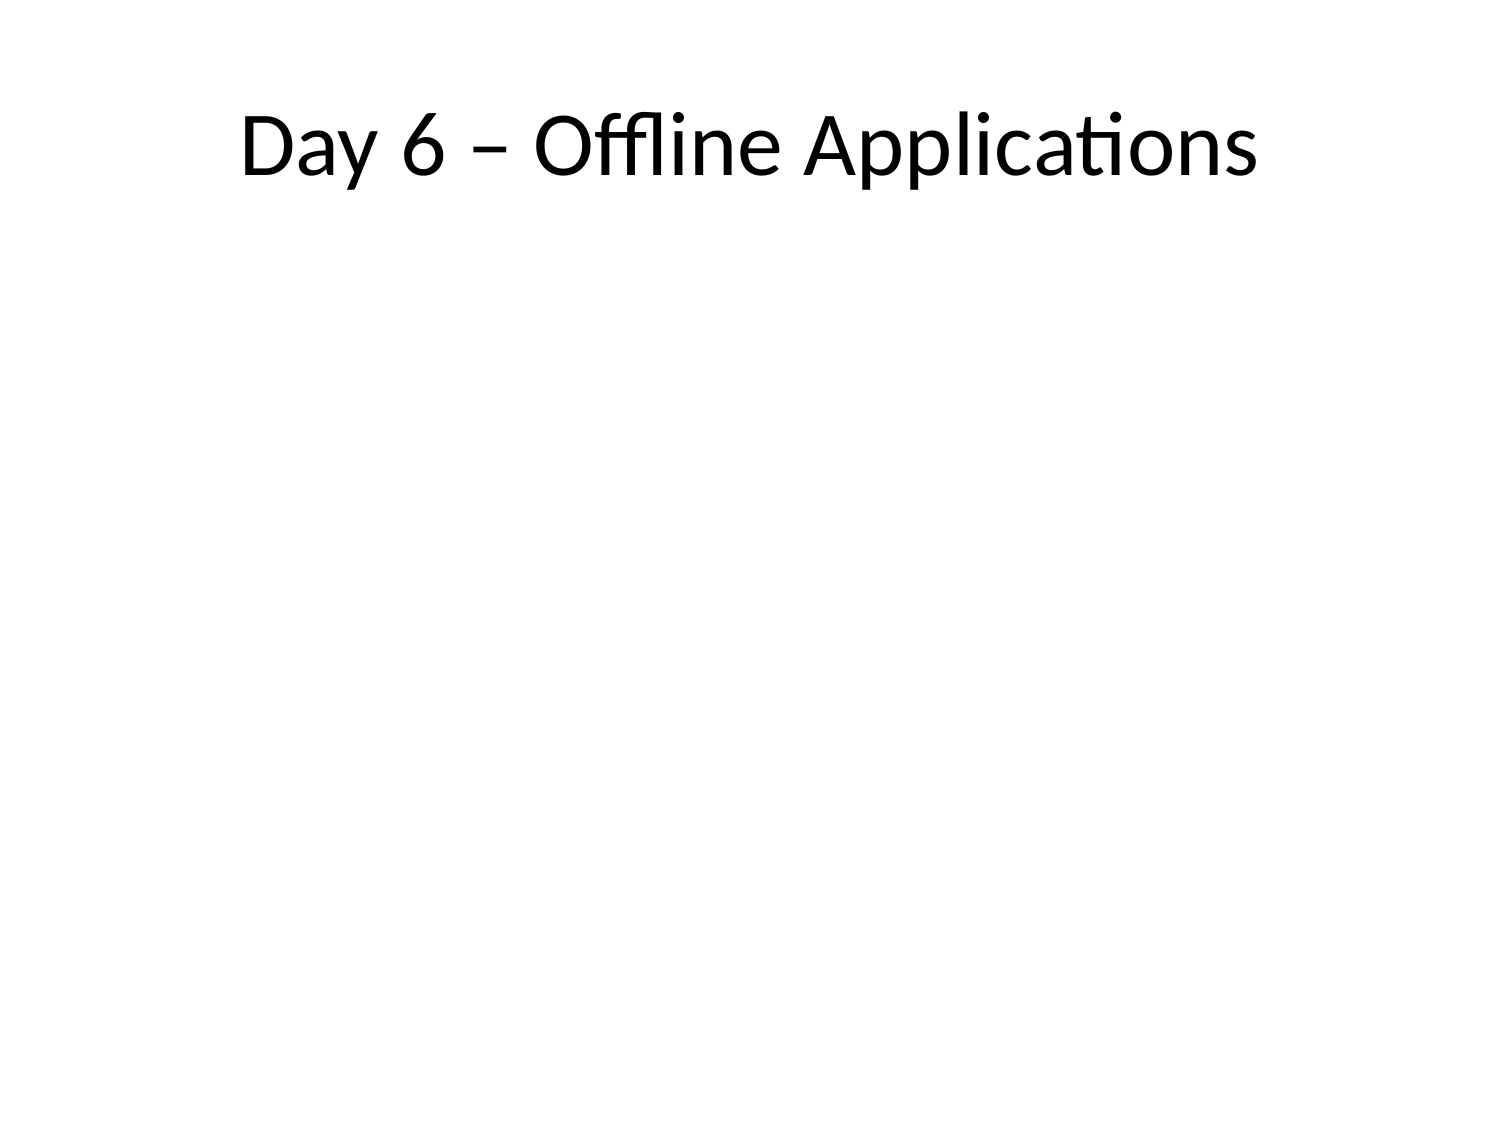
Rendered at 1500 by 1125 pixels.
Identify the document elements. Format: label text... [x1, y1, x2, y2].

title Day 6 – Offline Applications [75, 45, 1425, 233]
